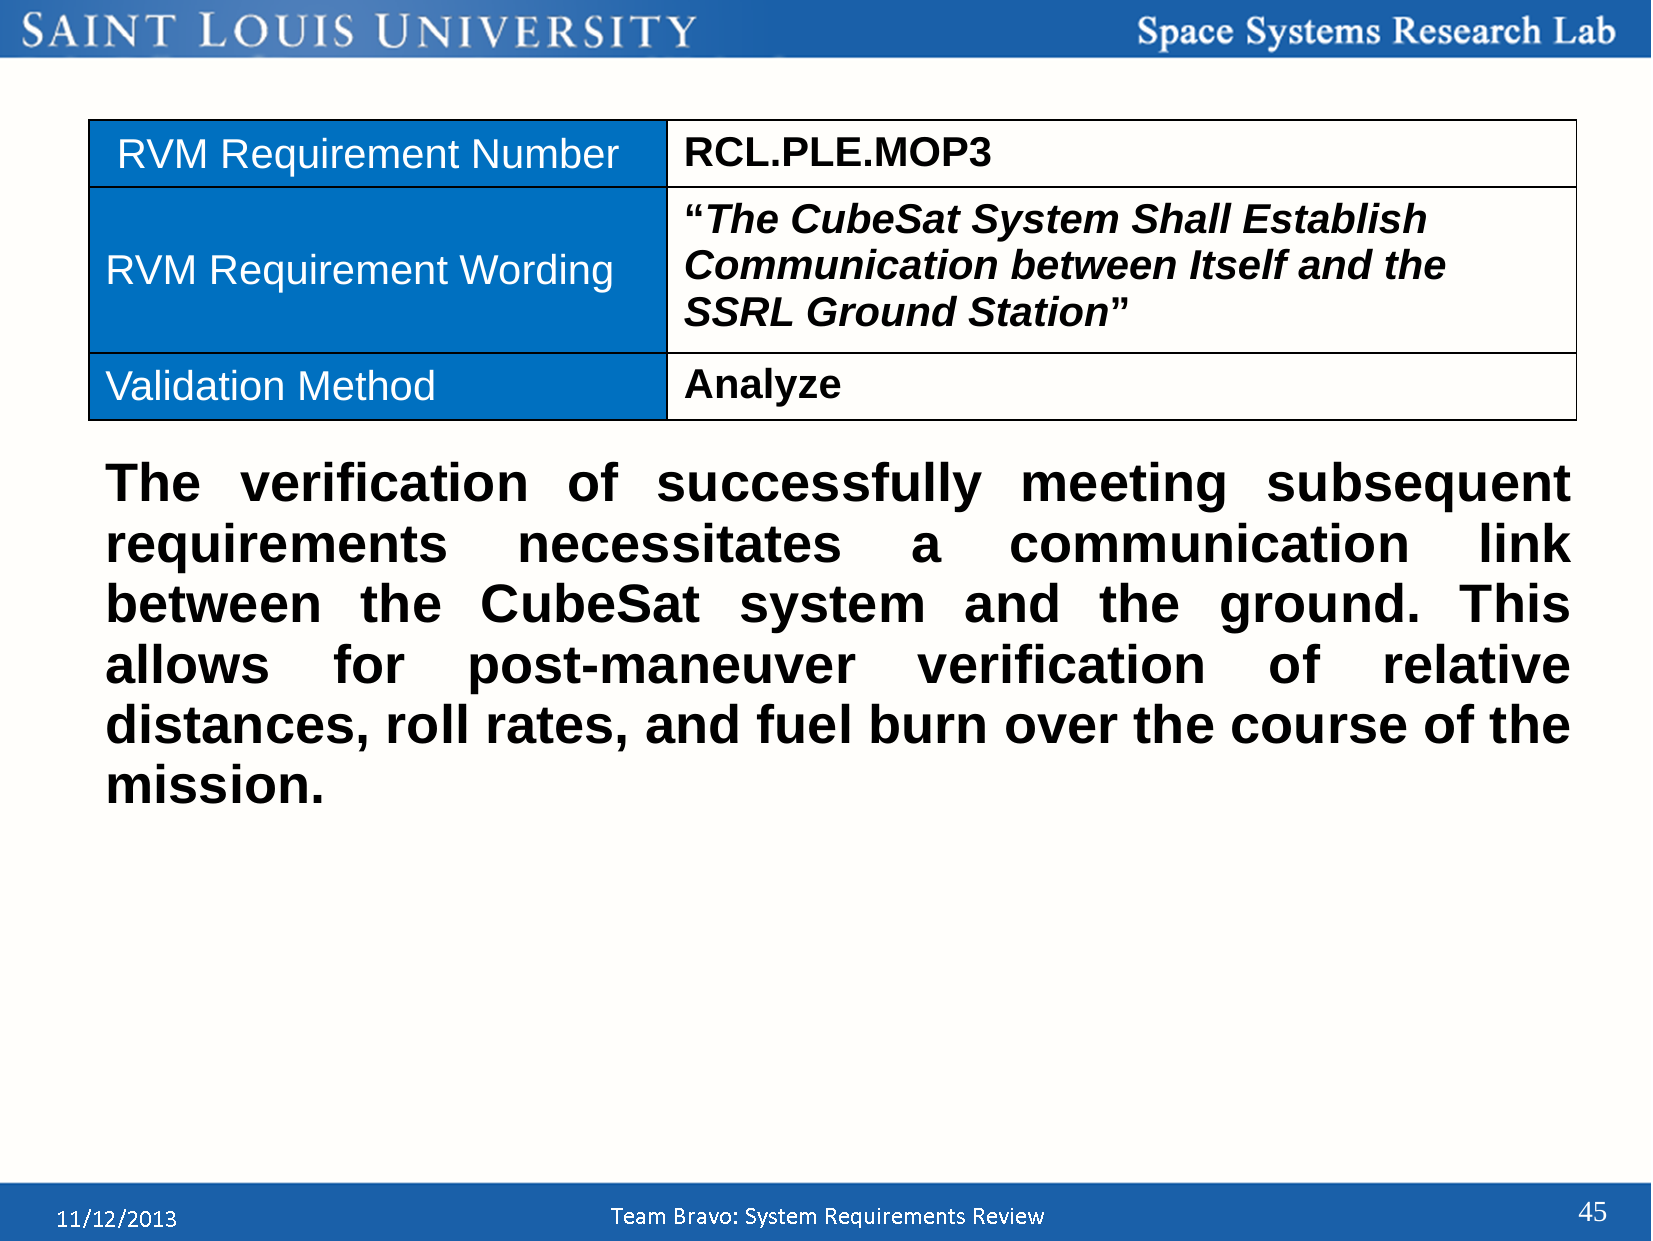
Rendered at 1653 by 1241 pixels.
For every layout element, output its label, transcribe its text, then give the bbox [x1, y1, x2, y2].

table_header RCL.PLE.MOP3 [668, 121, 1576, 186]
picture [0, 0, 1653, 1241]
table_cell “The CubeSat System Shall Establish Communication between Itself and the SSRL Ground Station” [668, 188, 1576, 352]
table_cell Analyze [668, 354, 1576, 419]
text_box The verification of successfully meeting subsequent requirements necessitates a communication link between the CubeSat system and the ground. This allows for post-maneuver verification of relative distances, roll rates, and fuel burn over the course of the mission. [88, 445, 1591, 825]
slide_number 45 [1563, 1195, 1623, 1241]
table_header RVM Requirement Number [90, 121, 666, 186]
table_cell Validation Method [90, 354, 666, 419]
table_cell RVM Requirement Wording [90, 188, 666, 352]
